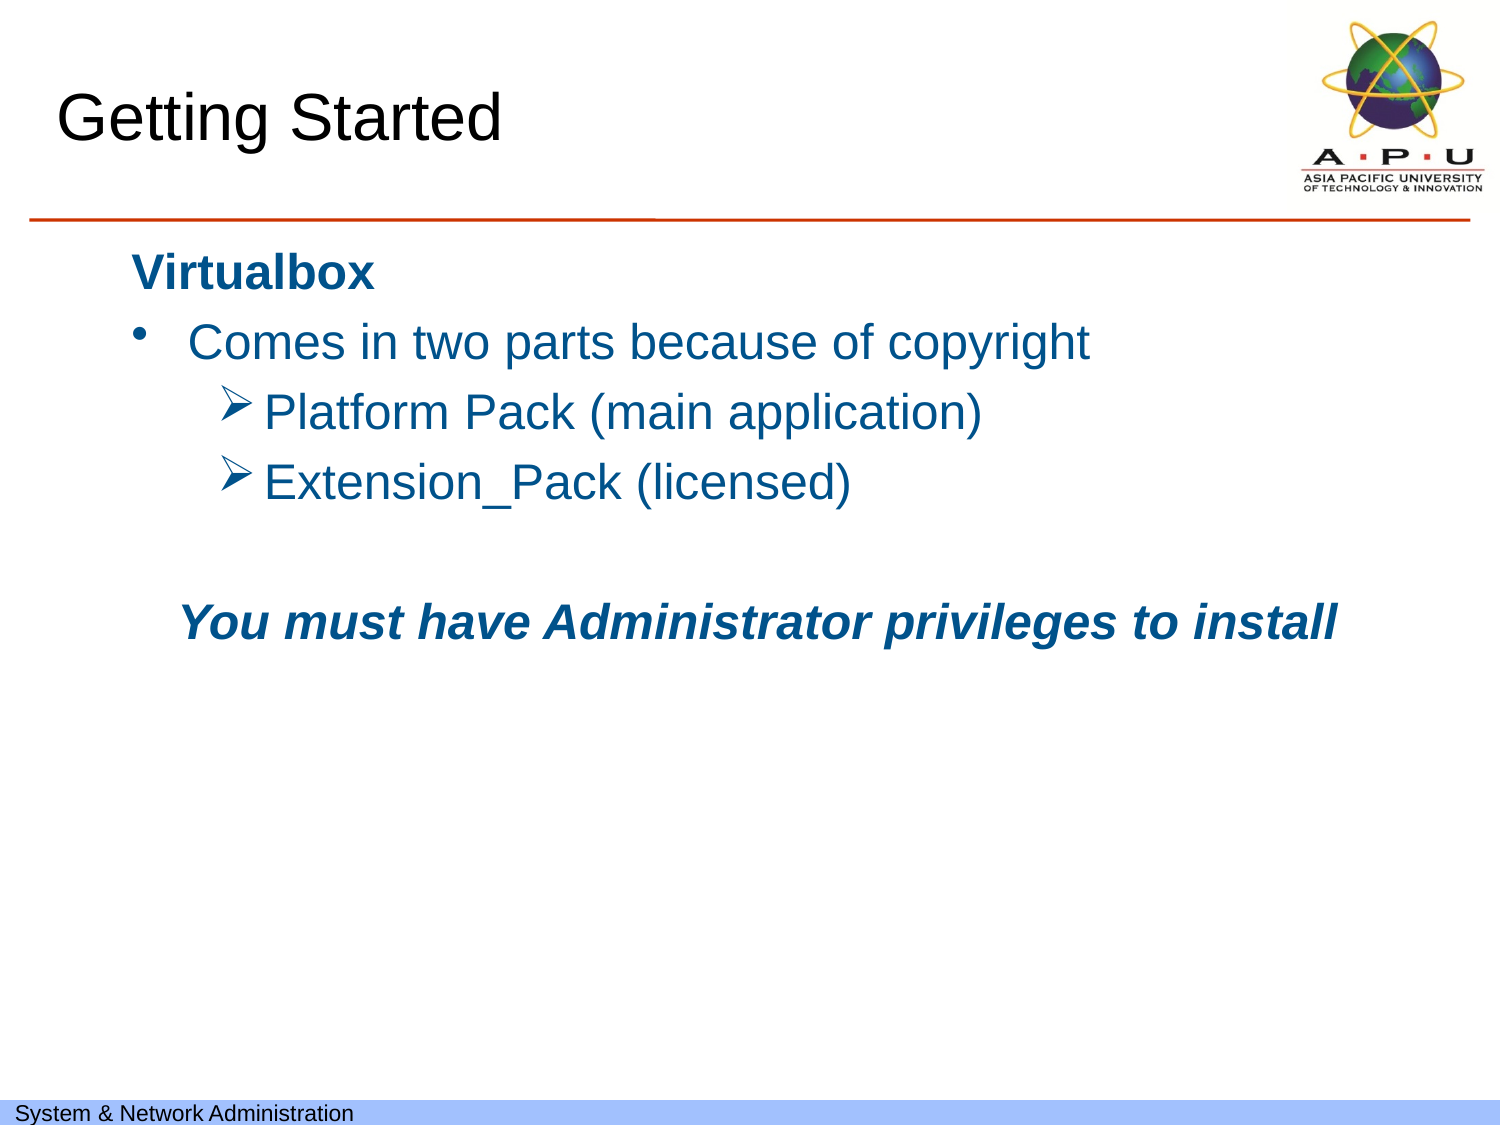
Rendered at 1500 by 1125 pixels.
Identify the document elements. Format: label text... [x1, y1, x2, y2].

title Getting Started [41, 32, 1117, 195]
list Virtualbox Comes in two parts because of copyright Platform Pack (main application) Extension_Pack (licensed) You must have Administrator privileges to install [100, 231, 1400, 1059]
picture [1287, 0, 1500, 213]
